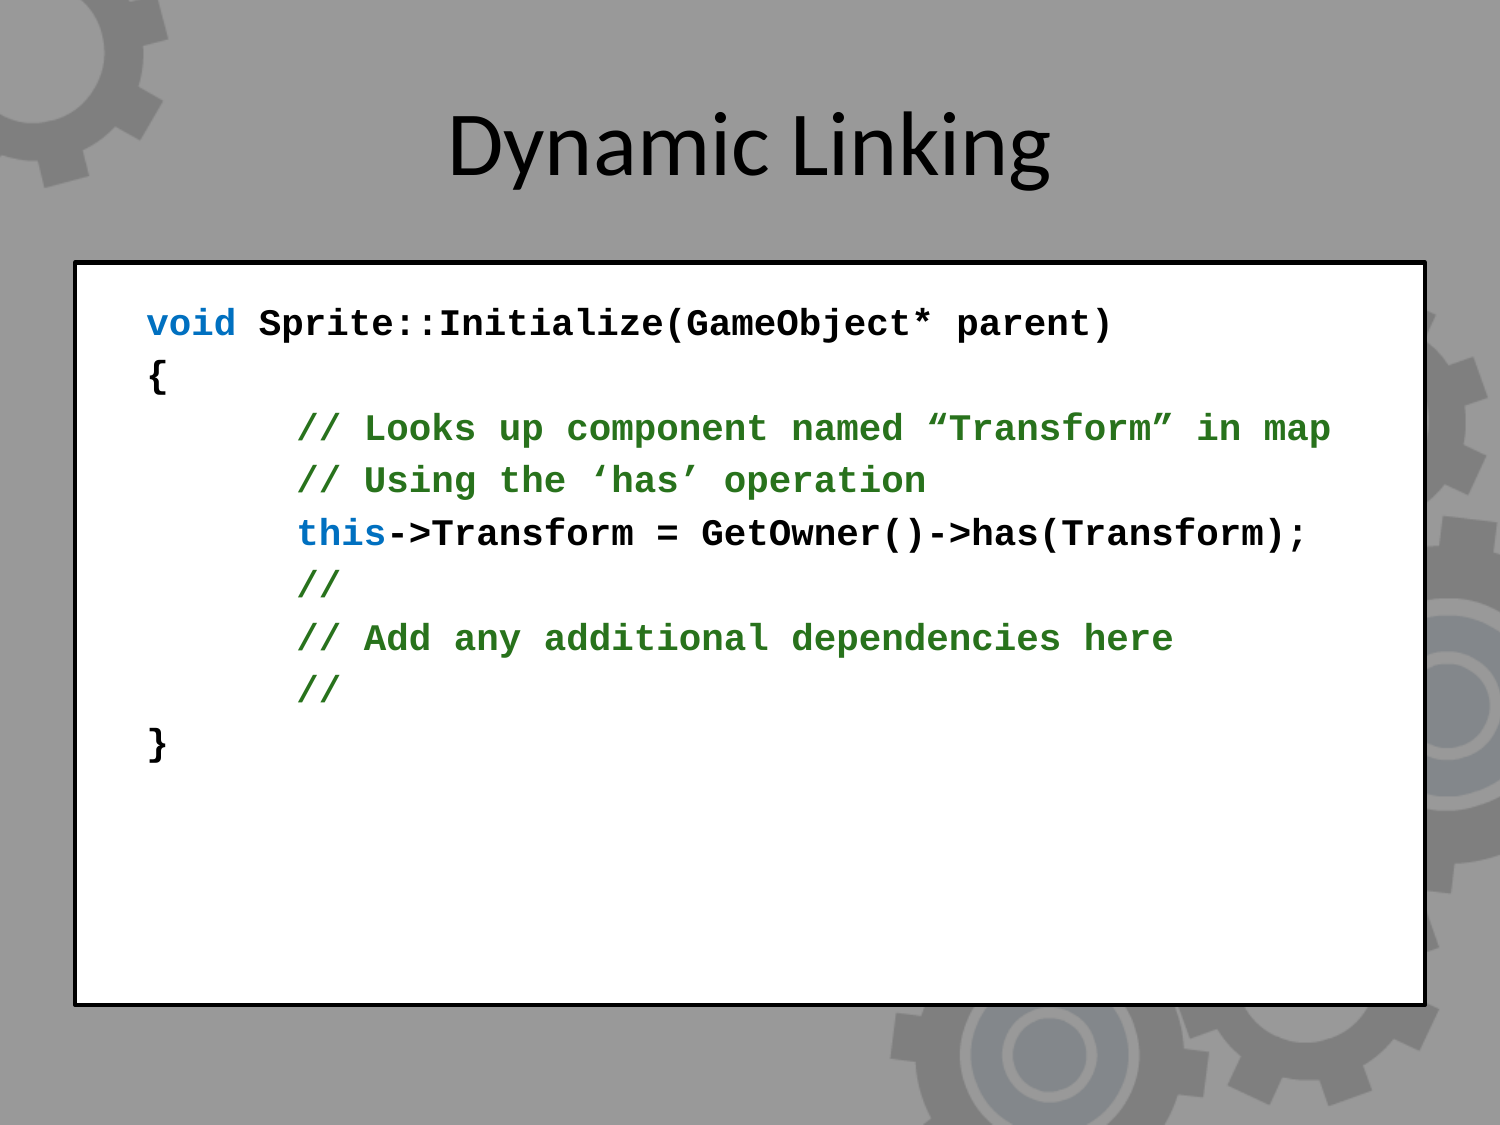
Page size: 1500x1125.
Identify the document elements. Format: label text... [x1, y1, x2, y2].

picture [0, 0, 1500, 1125]
list void Sprite::Initialize(GameObject* parent) { // Looks up component named “Transform” in map // Using the ‘has’ operation this->Transform = GetOwner()->has(Transform); // // Add any additional dependencies here // } [73, 260, 1427, 1007]
title Dynamic Linking [75, 45, 1425, 233]
